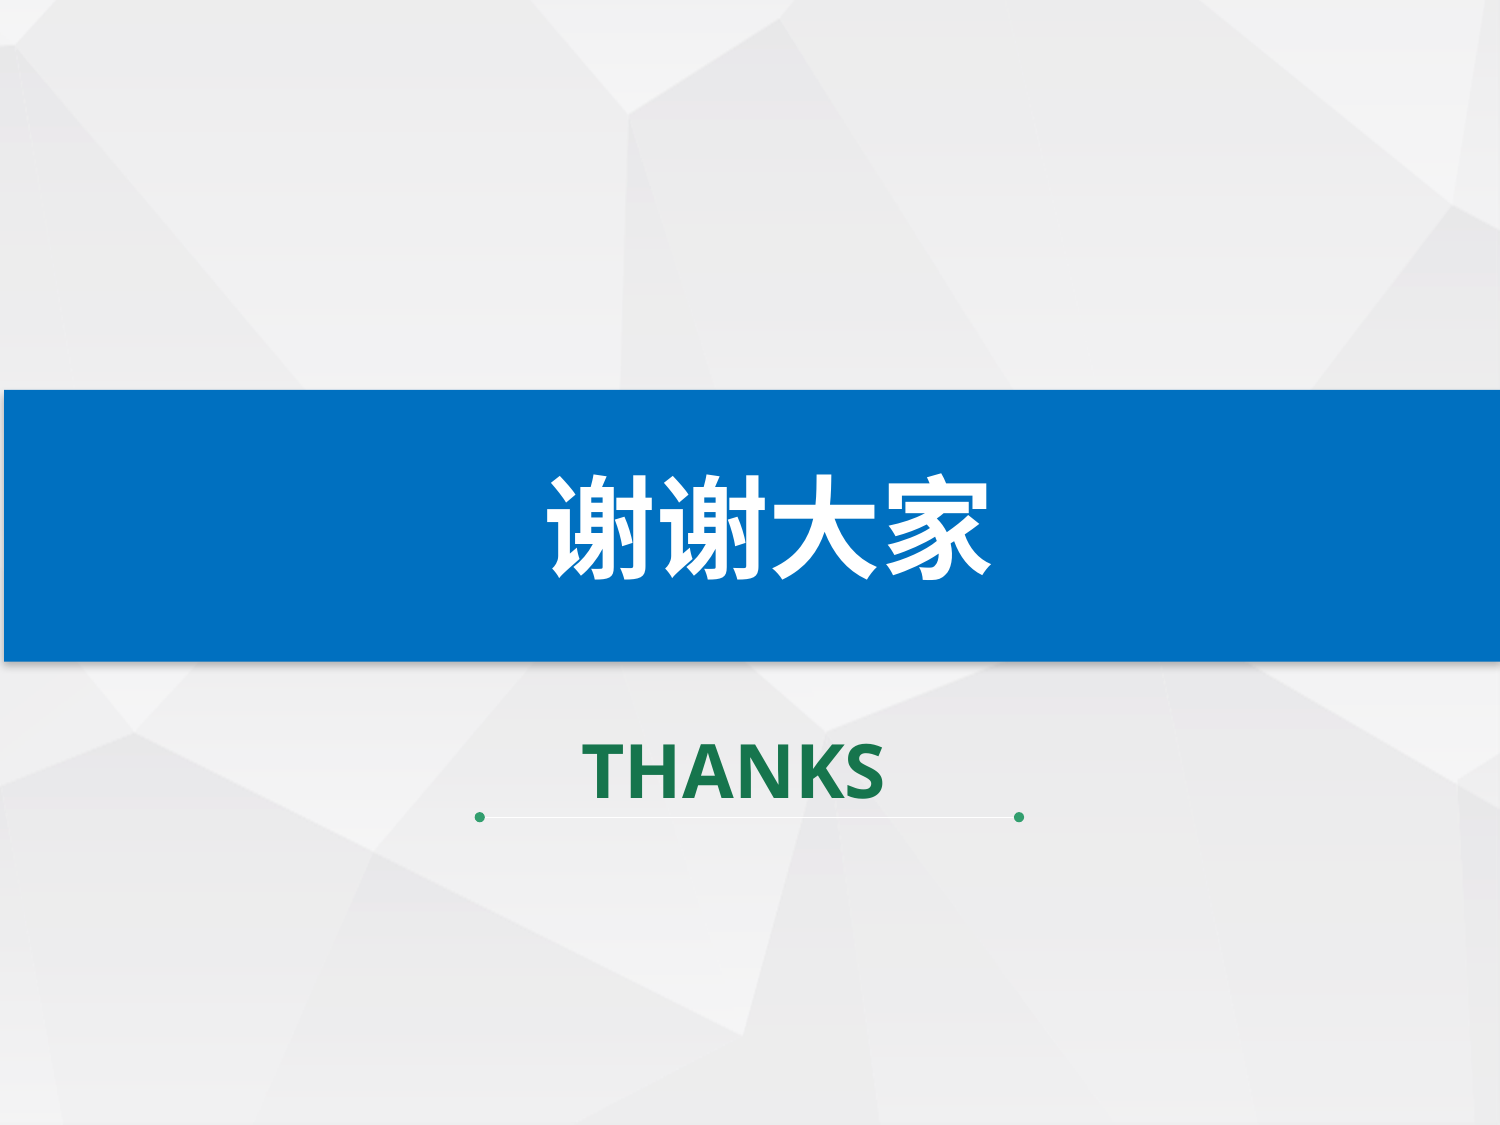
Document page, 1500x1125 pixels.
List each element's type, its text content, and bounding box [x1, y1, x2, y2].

text_box 谢谢大家 [274, 452, 1263, 599]
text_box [474, 812, 1025, 823]
text_box [3, 389, 1500, 663]
text_box THANKS [515, 716, 953, 812]
picture [0, 0, 1500, 1125]
